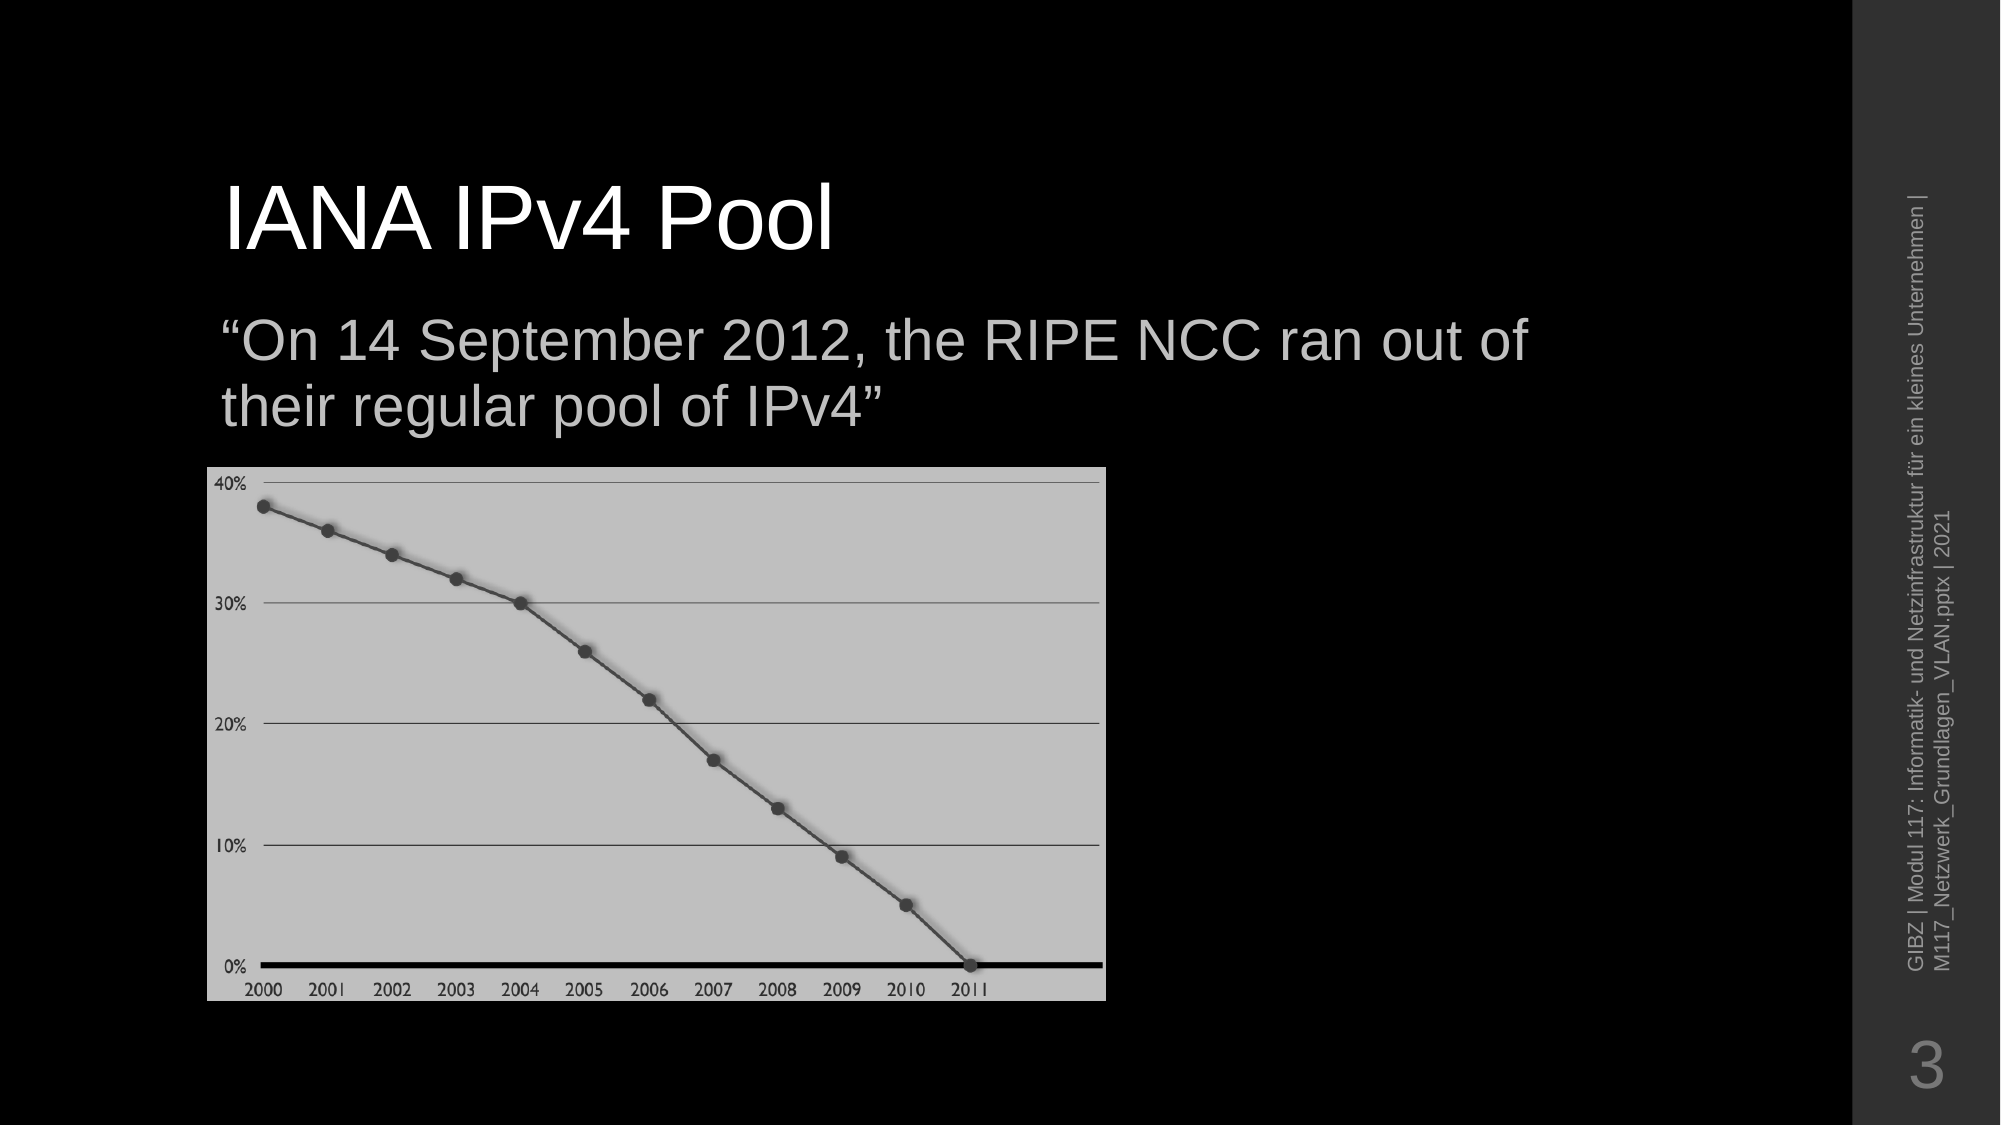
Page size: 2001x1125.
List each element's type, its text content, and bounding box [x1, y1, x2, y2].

title IANA IPv4 Pool [206, 60, 1797, 278]
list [206, 467, 1107, 1002]
slide_number 3 [1852, 1012, 2000, 1110]
text_box “On 14 September 2012, the RIPE NCC ran out of their regular pool of IPv4” [206, 299, 1617, 1014]
footer GIBZ | Modul 117: Informatik- und Netzinfrastruktur für ein kleines Unternehmen | M117_Netzwerk_Grundlagen_VLAN.pptx | 2021 [1897, 87, 1958, 988]
